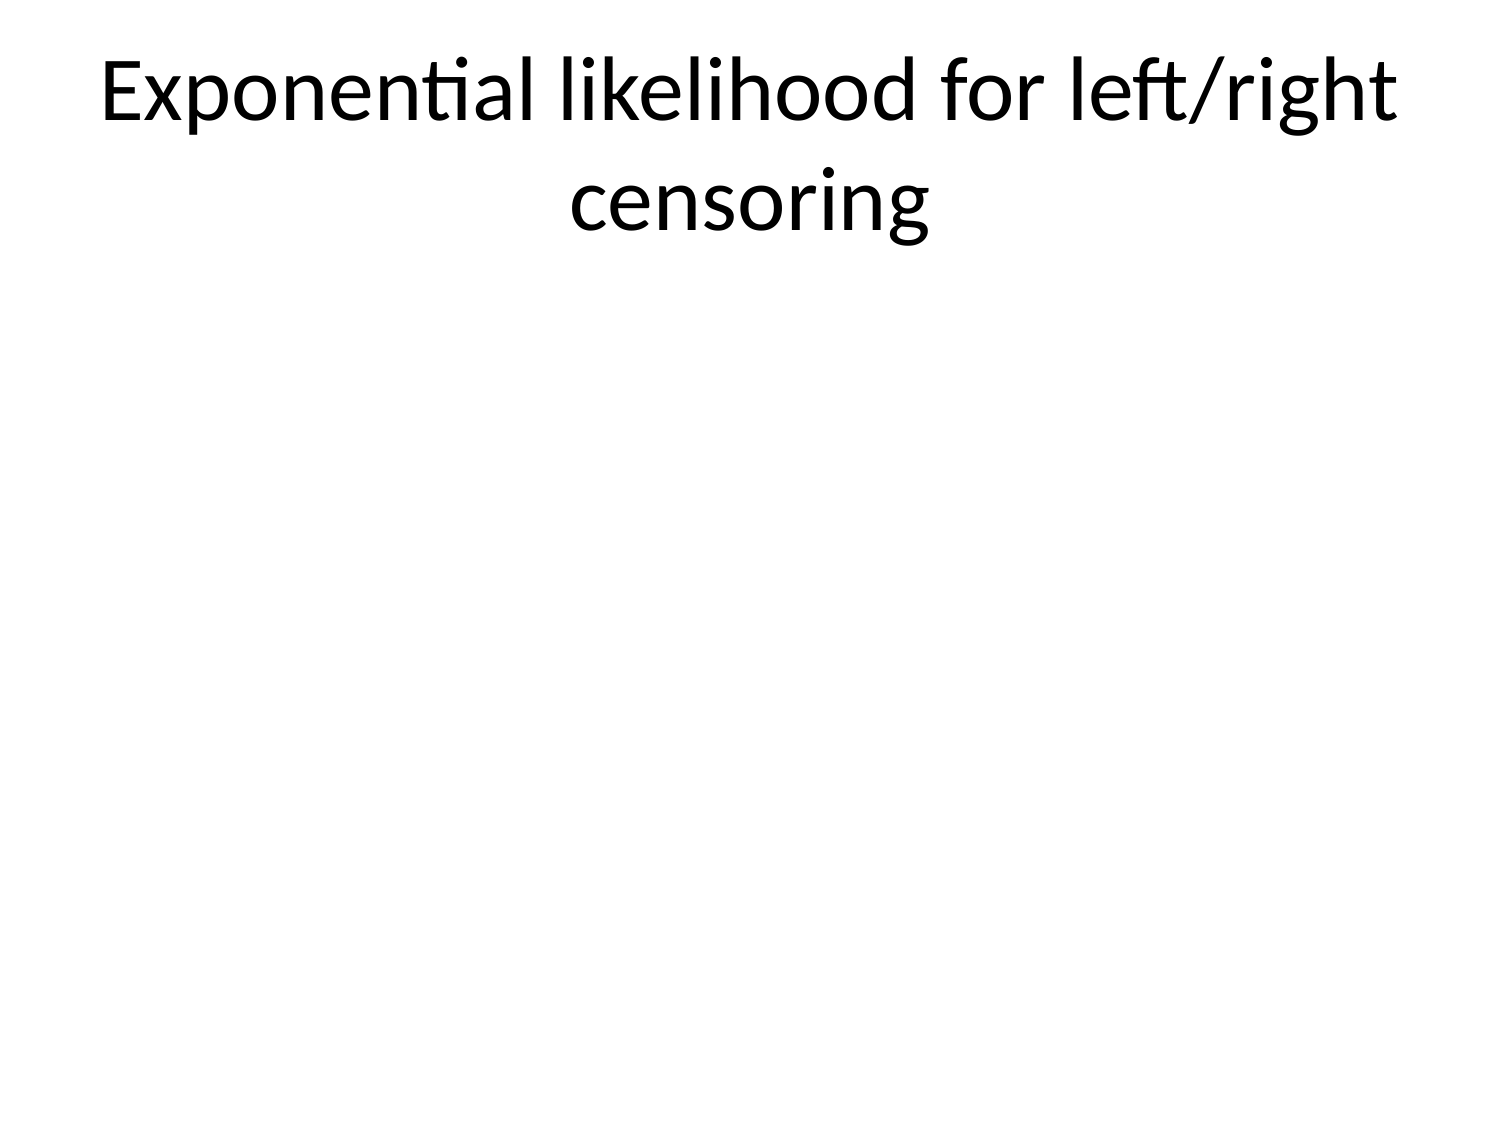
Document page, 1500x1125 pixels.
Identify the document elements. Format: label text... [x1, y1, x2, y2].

title Exponential likelihood for left/right censoring [75, 45, 1425, 233]
